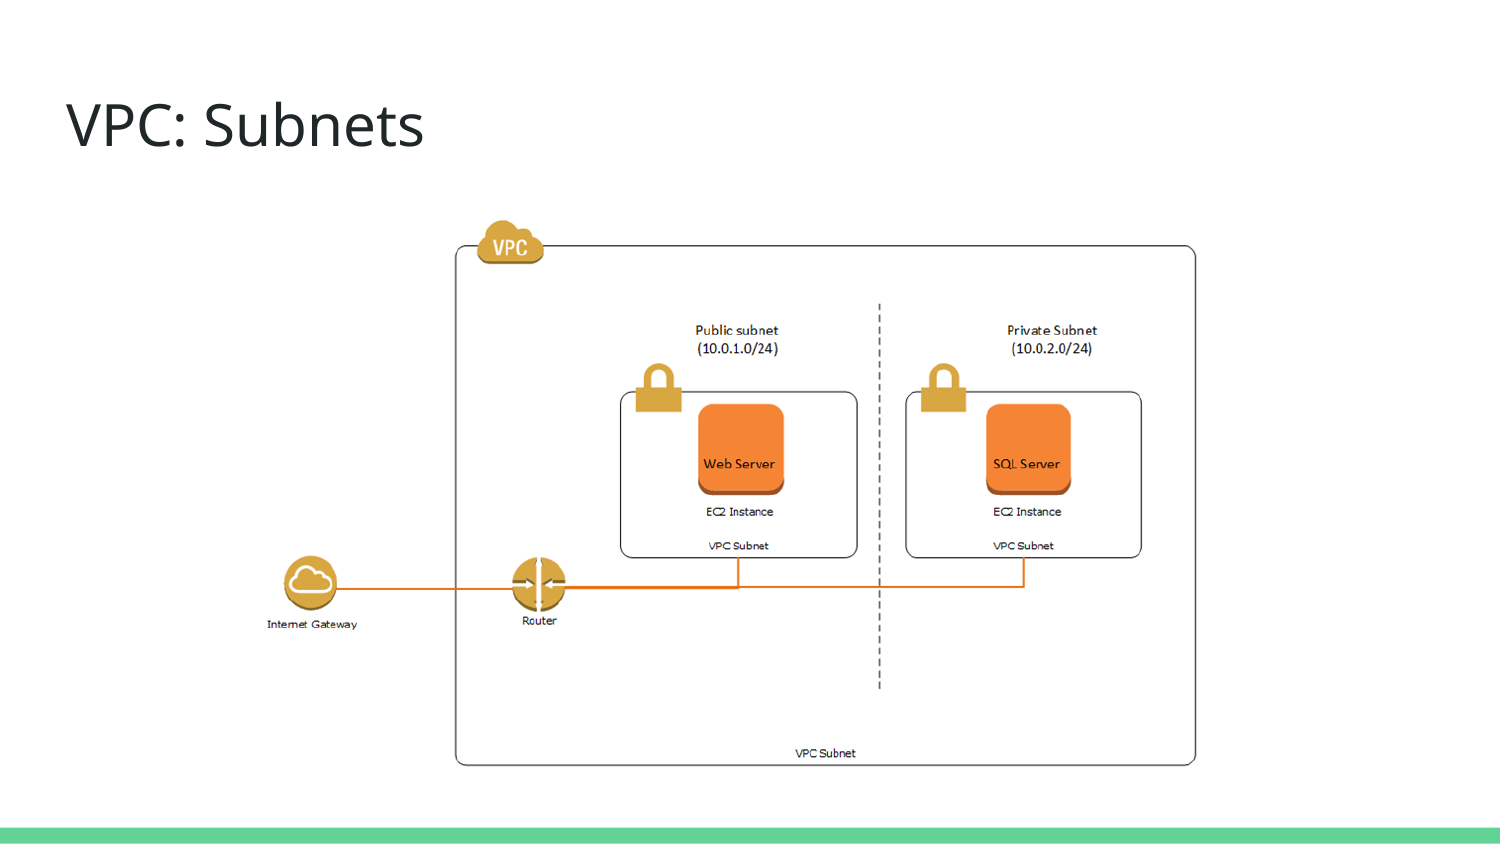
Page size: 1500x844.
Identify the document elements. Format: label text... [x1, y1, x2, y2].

picture [253, 201, 1203, 774]
title VPC: Subnets [51, 72, 1449, 167]
